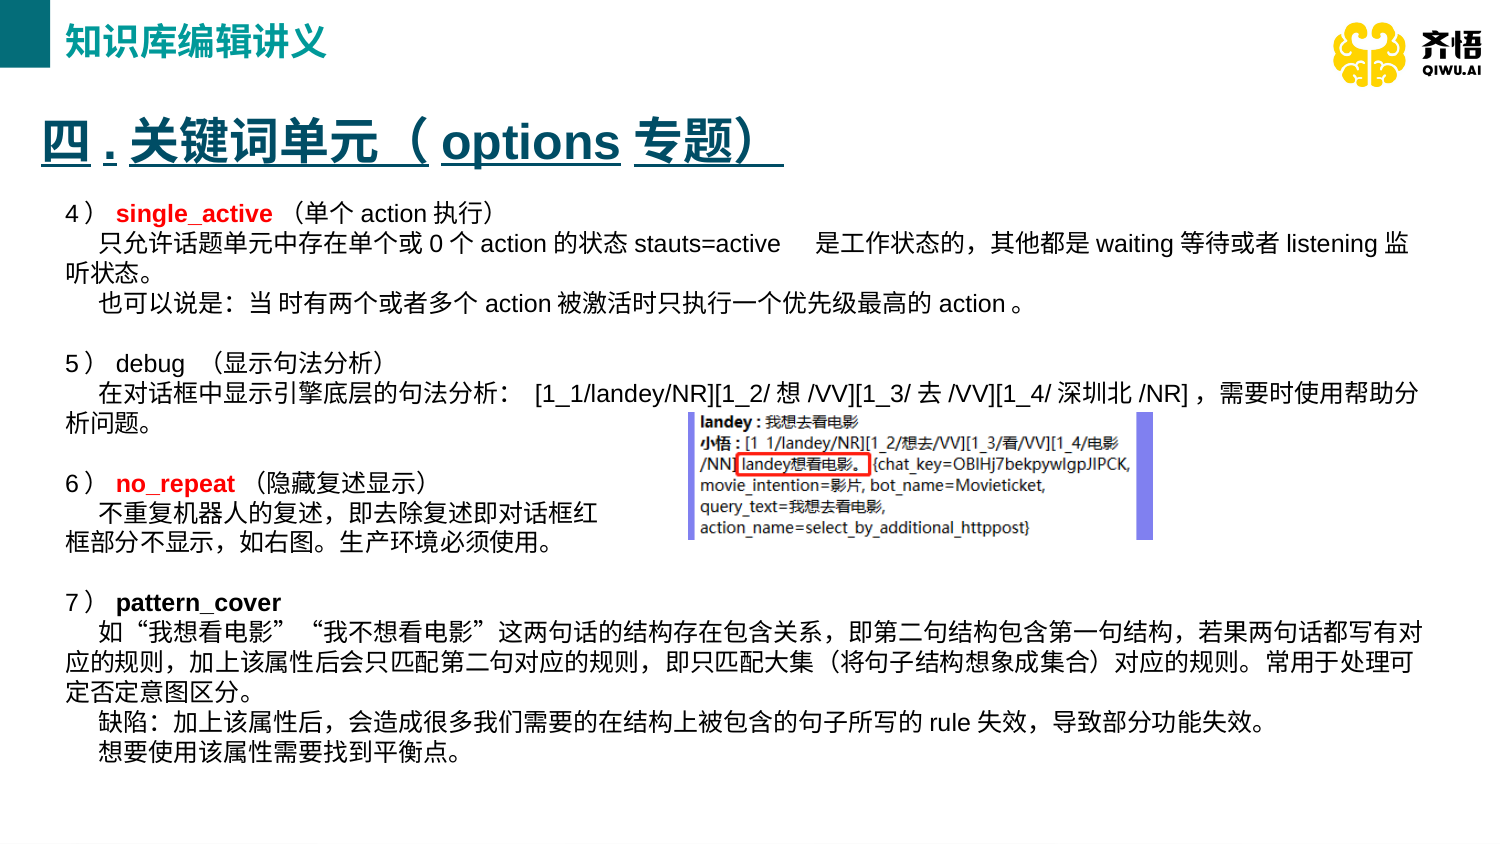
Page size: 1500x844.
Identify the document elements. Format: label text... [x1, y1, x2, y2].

text_box 4）single_active（单个action执行） 只允许话题单元中存在单个或0个action的状态stauts=active 是工作状态的，其他都是waiting等待或者listening监听状态。 也可以说是：当 时有两个或者多个action被激活时只执行一个优先级最高的action。 5）debug （显示句法分析） 在对话框中显示引擎底层的句法分析： [1_1/landey/NR][1_2/想/VV][1_3/去/VV][1_4/深圳北/NR]，需要时使用帮助分析问题。 6）no_repeat（隐藏复述显示） 不重复机器人的复述，即去除复述即对话框红 框部分不显示，如右图。生产环境必须使用。 7）pattern_cover 如“我想看电影”“我不想看电影”这两句话的结构存在包含关系，即第二句结构包含第一句结构，若果两句话都写有对应的规则，加上该属性后会只匹配第二句对应的规则，即只匹配大集（将句子结构想象成集合）对应的规则。常用于处理可定否定意图区分。 缺陷：加上该属性后，会造成很多我们需要的在结构上被包含的句子所写的rule失效，导致部分功能失效。 想要使用该属性需要找到平衡点。 [50, 190, 1442, 774]
text_box 知识库编辑讲义 [50, 10, 343, 71]
text_box 四.关键词单元（options专题） [26, 102, 799, 238]
picture [1325, 14, 1482, 95]
text_box [0, 0, 52, 70]
picture [687, 412, 1153, 541]
